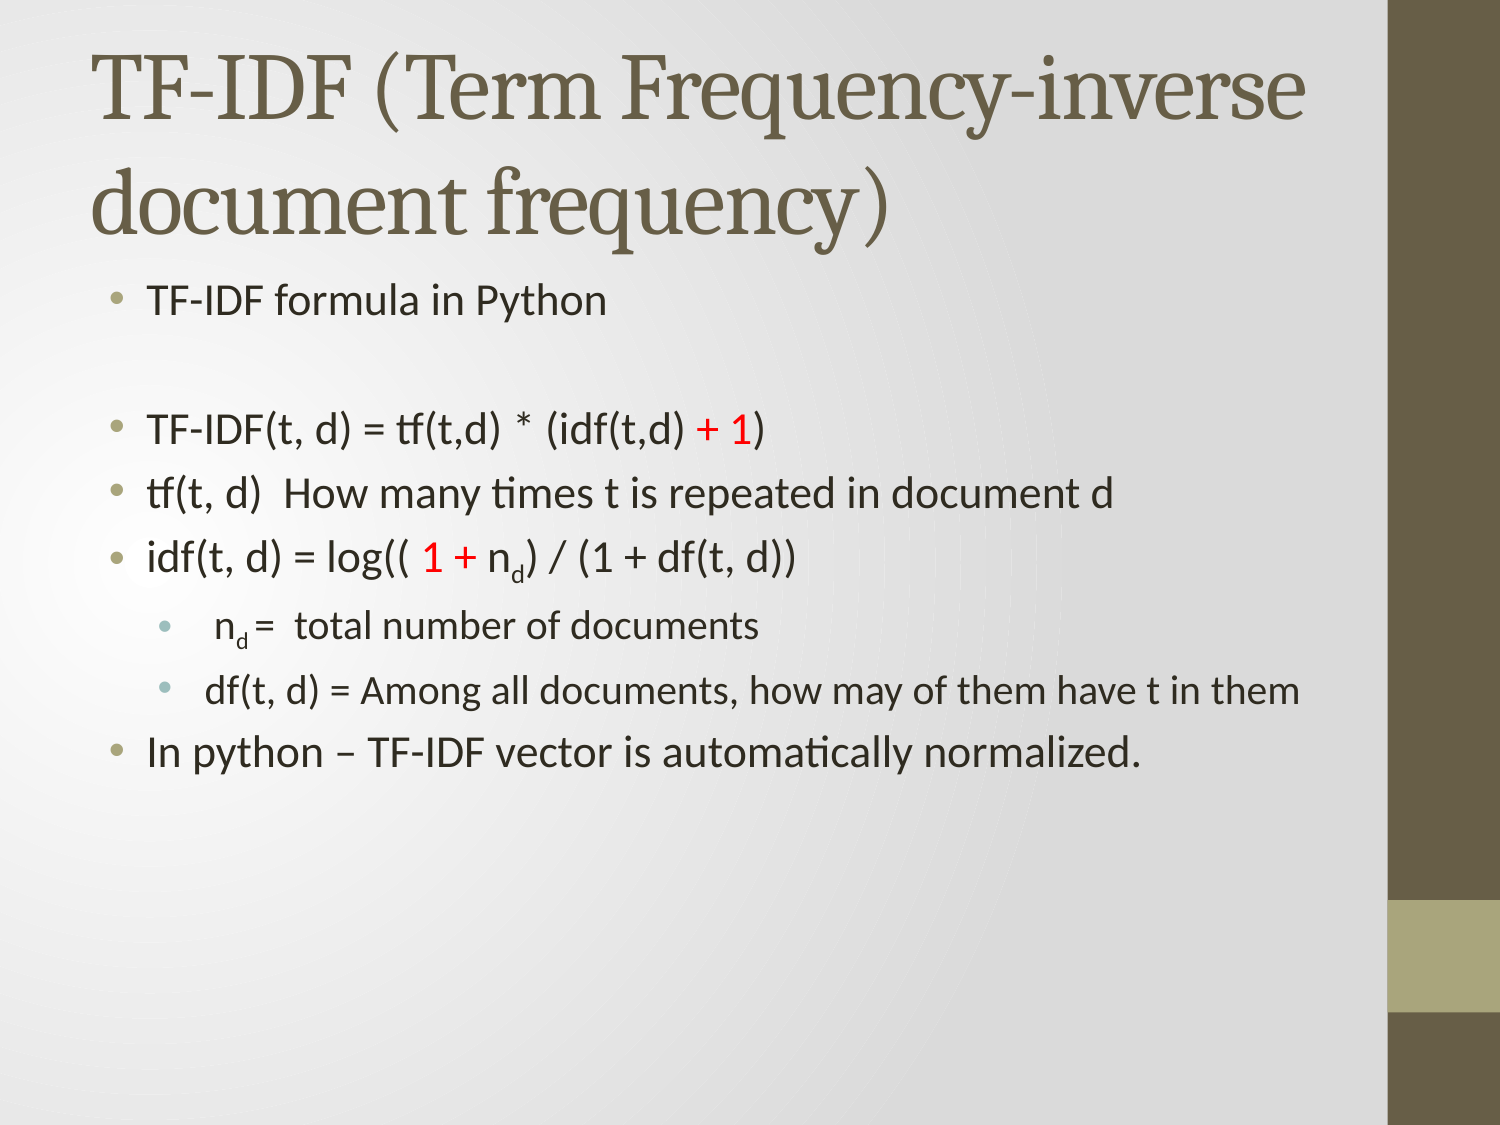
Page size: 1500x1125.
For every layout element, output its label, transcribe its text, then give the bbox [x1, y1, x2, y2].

title TF-IDF (Term Frequency-inverse document frequency) [75, 45, 1325, 233]
list TF-IDF formula in Python TF-IDF(t, d) = tf(t,d) * (idf(t,d) + 1) tf(t, d) How many times t is repeated in document d idf(t, d) = log(( 1 + nd) / (1 + df(t, d)) nd = total number of documents df(t, d) = Among all documents, how may of them have t in them In python – TF-IDF vector is automatically normalized. [75, 262, 1325, 1050]
